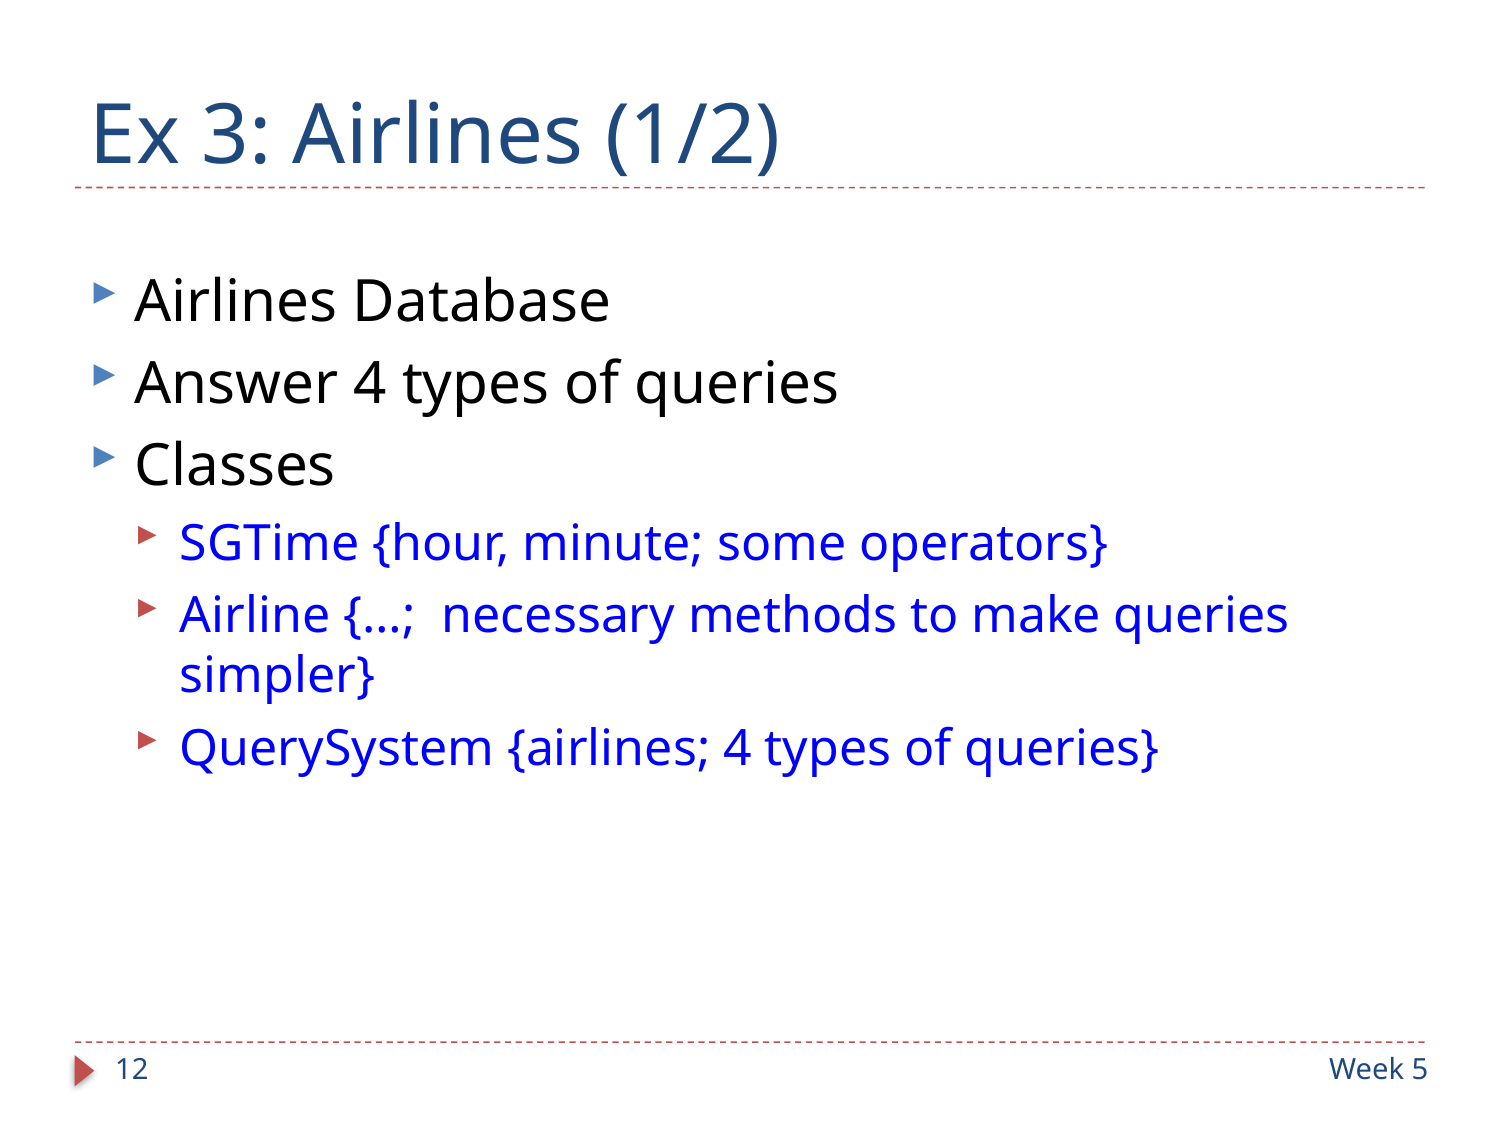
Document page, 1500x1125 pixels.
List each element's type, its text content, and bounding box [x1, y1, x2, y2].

list Airlines Database Answer 4 types of queries Classes SGTime {hour, minute; some operators} Airline {…; necessary methods to make queries simpler} QuerySystem {airlines; 4 types of queries} [75, 255, 1425, 988]
title Ex 3: Airlines (1/2) [75, 24, 1425, 188]
footer Week 5 [868, 1042, 1444, 1103]
slide_number 12 [100, 1042, 426, 1103]
